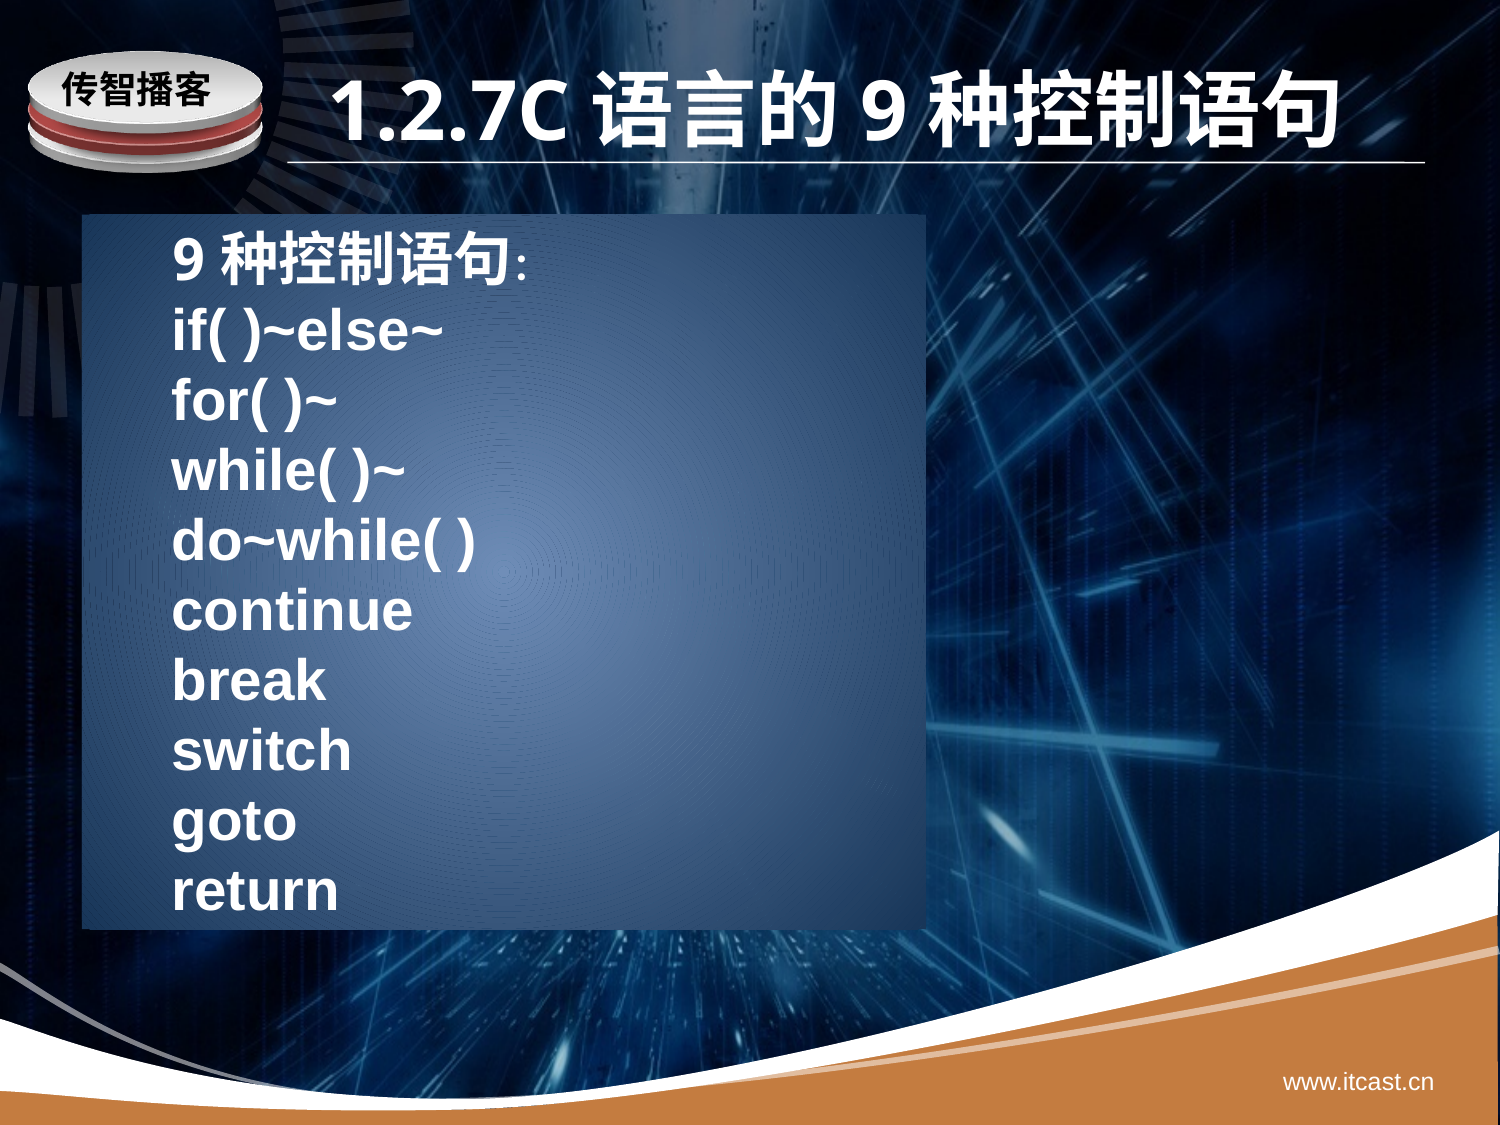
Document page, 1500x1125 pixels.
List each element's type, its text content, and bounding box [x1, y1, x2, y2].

text_box 9种控制语句： if( )~else~ for( )~ while( )~ do~while( ) continue break switch goto return [81, 214, 926, 930]
picture [0, 972, 234, 1080]
footer www.itcast.cn [974, 1058, 1451, 1104]
text_box 传智播客 [46, 58, 258, 119]
picture [0, 0, 1500, 1098]
title 1.2.7C语言的9种控制语句 [312, 37, 1500, 177]
